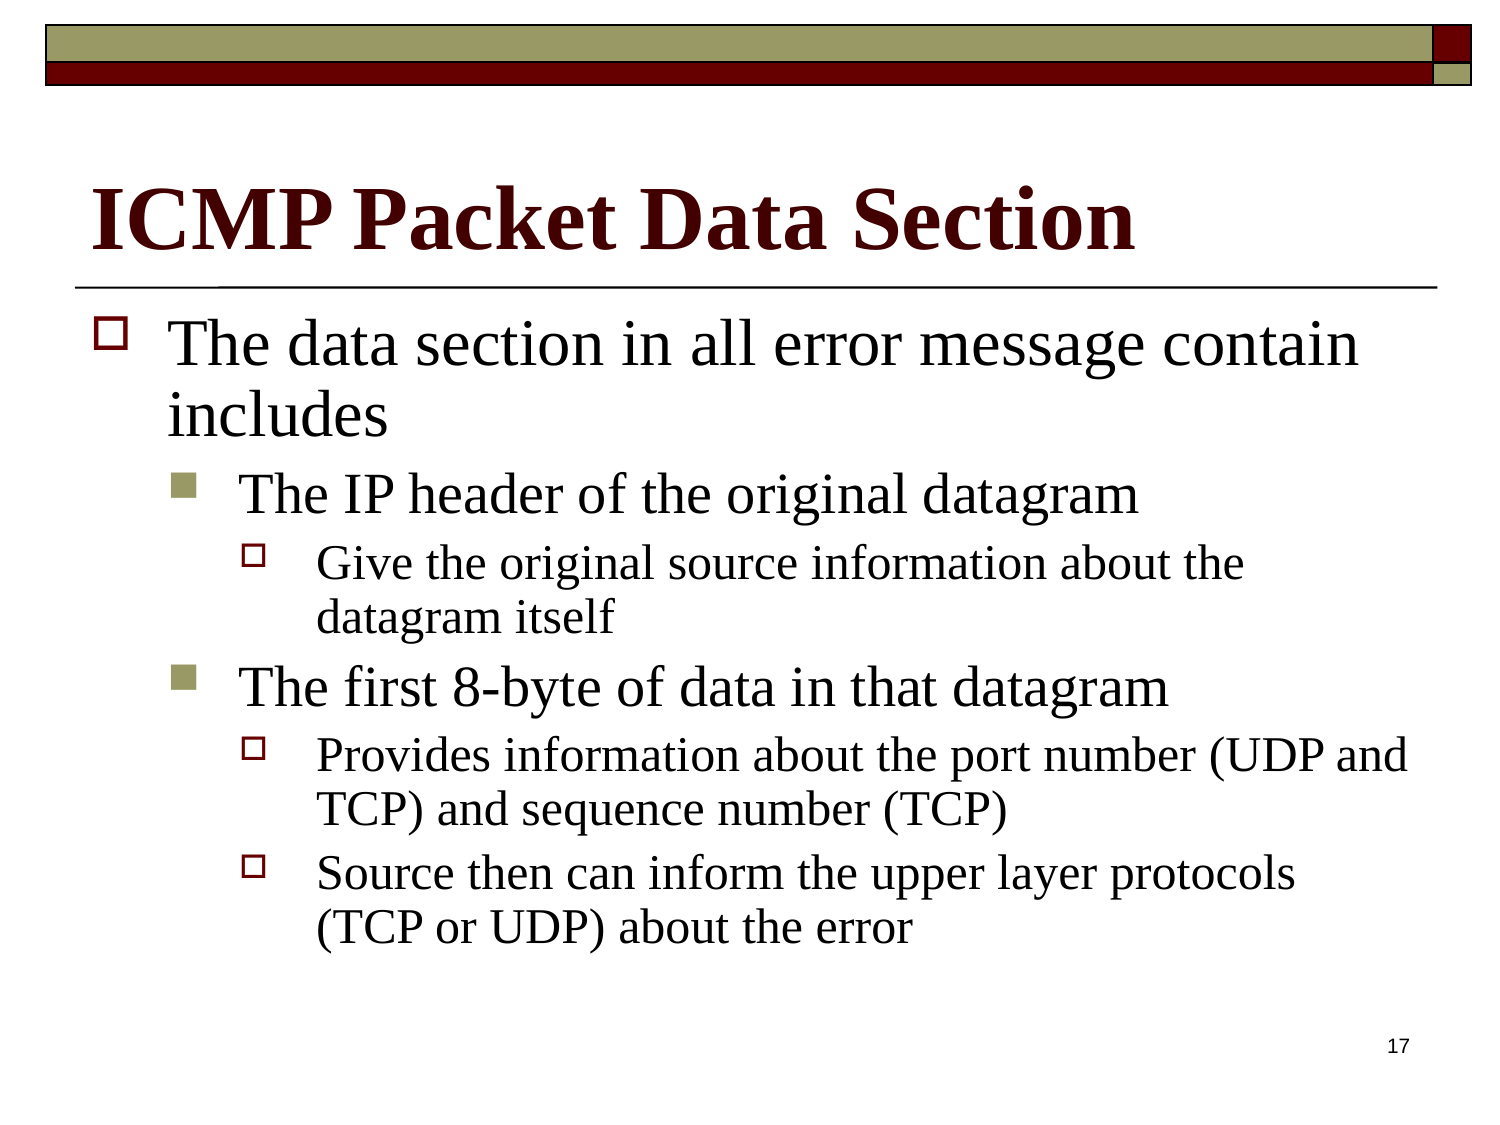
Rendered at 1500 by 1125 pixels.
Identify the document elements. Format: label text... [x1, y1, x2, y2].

list The data section in all error message contain includes The IP header of the original datagram Give the original source information about the datagram itself The first 8-byte of data in that datagram Provides information about the port number (UDP and TCP) and sequence number (TCP) Source then can inform the upper layer protocols (TCP or UDP) about the error [74, 299, 1426, 1006]
title ICMP Packet Data Section [74, 87, 1426, 276]
slide_number 17 [1112, 1024, 1426, 1101]
